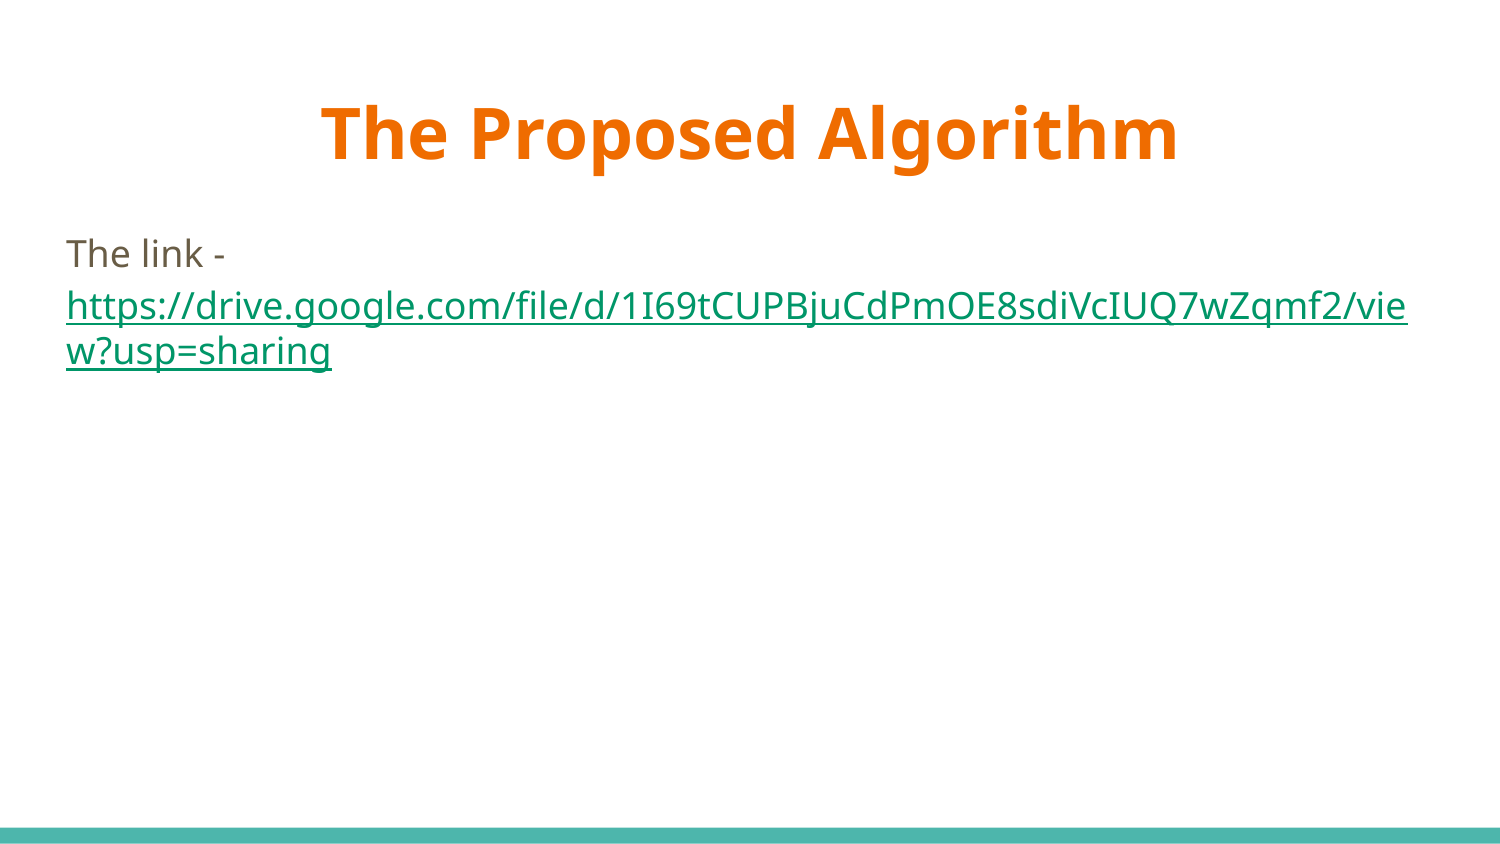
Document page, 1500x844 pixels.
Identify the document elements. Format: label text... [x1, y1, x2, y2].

list The link - https://drive.google.com/file/d/1I69tCUPBjuCdPmOE8sdiVcIUQ7wZqmf2/view?usp=sharing [51, 207, 1449, 750]
title The Proposed Algorithm [51, 72, 1449, 189]
